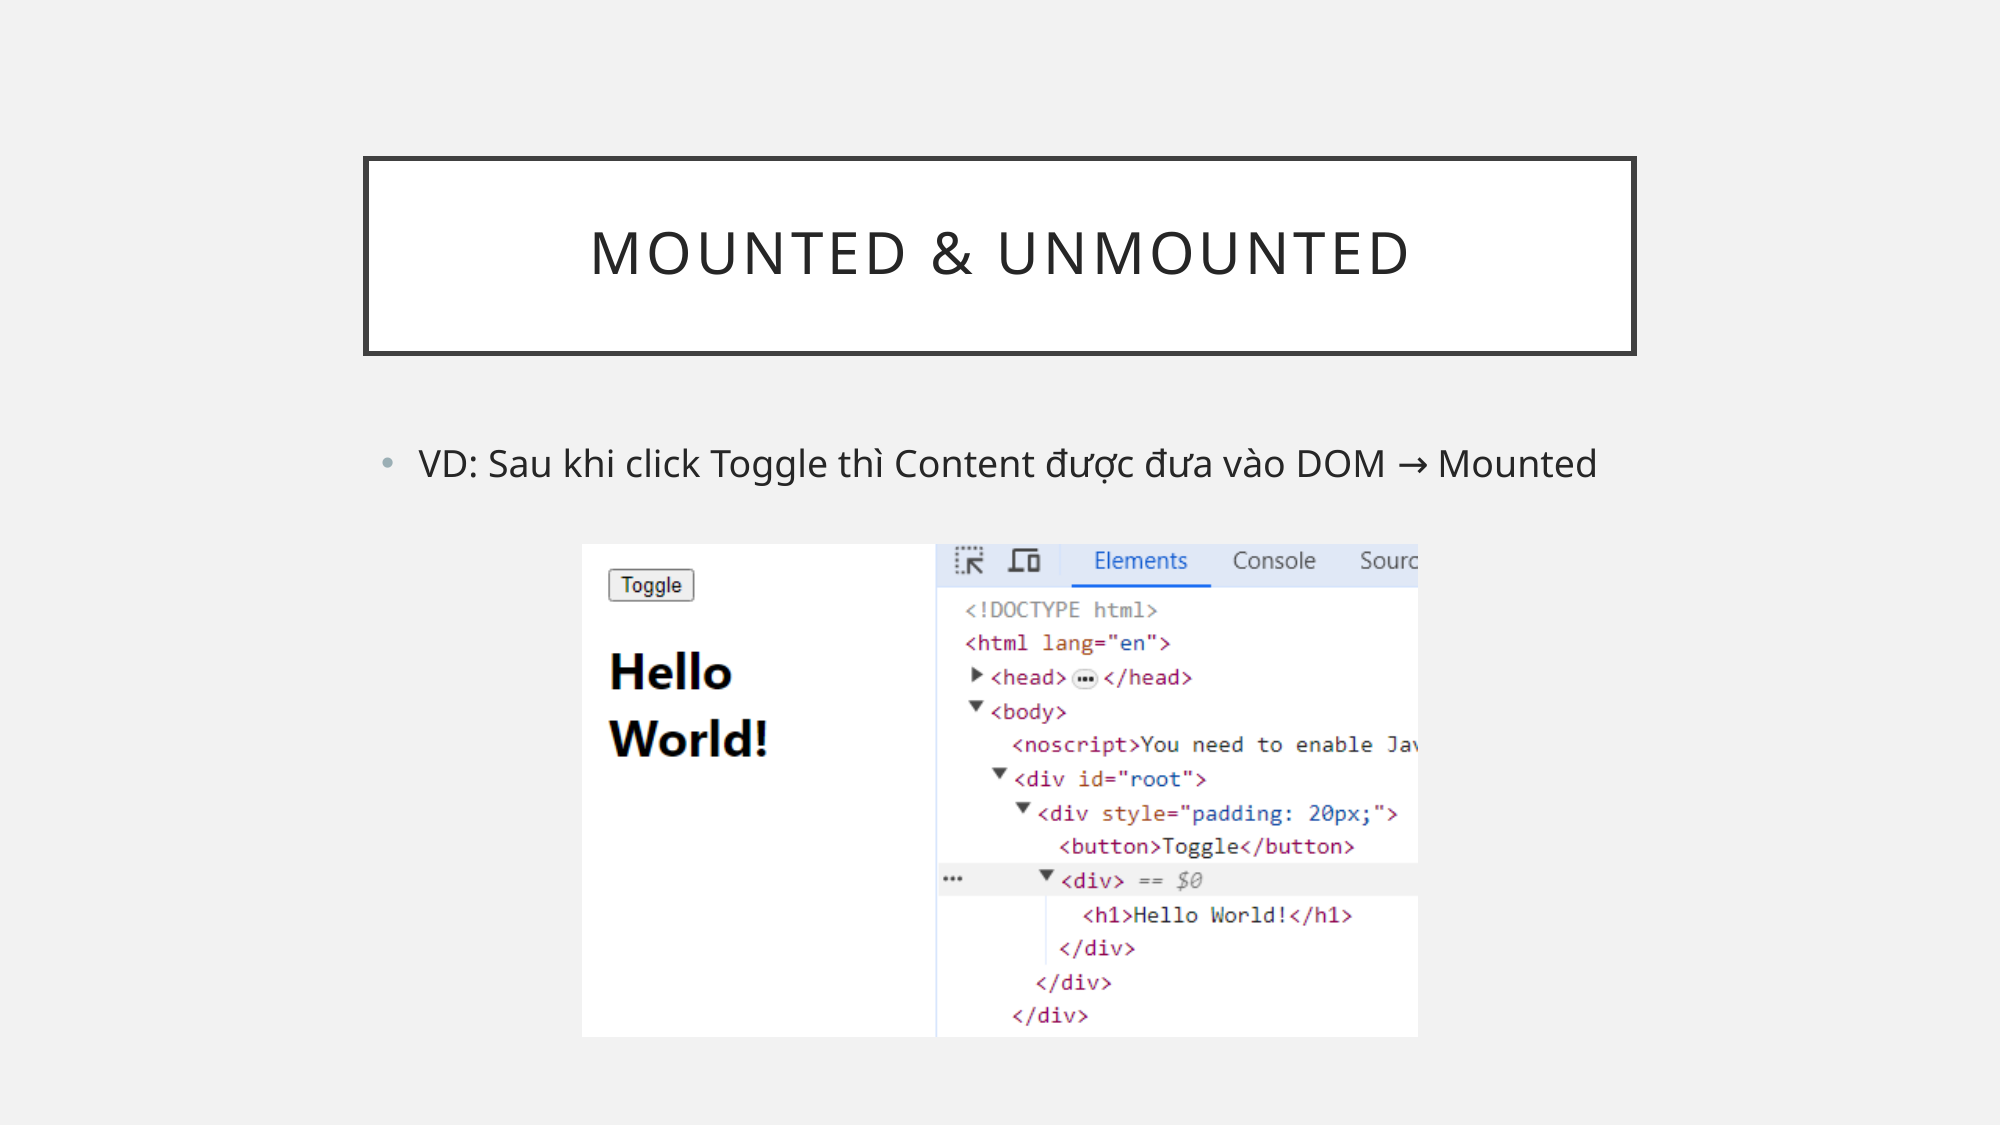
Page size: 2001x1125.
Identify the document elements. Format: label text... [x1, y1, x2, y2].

list VD: Sau khi click Toggle thì Content được đưa vào DOM → Mounted [366, 432, 1634, 1037]
picture [582, 544, 1418, 1037]
title mounted & unmounted [363, 156, 1637, 356]
